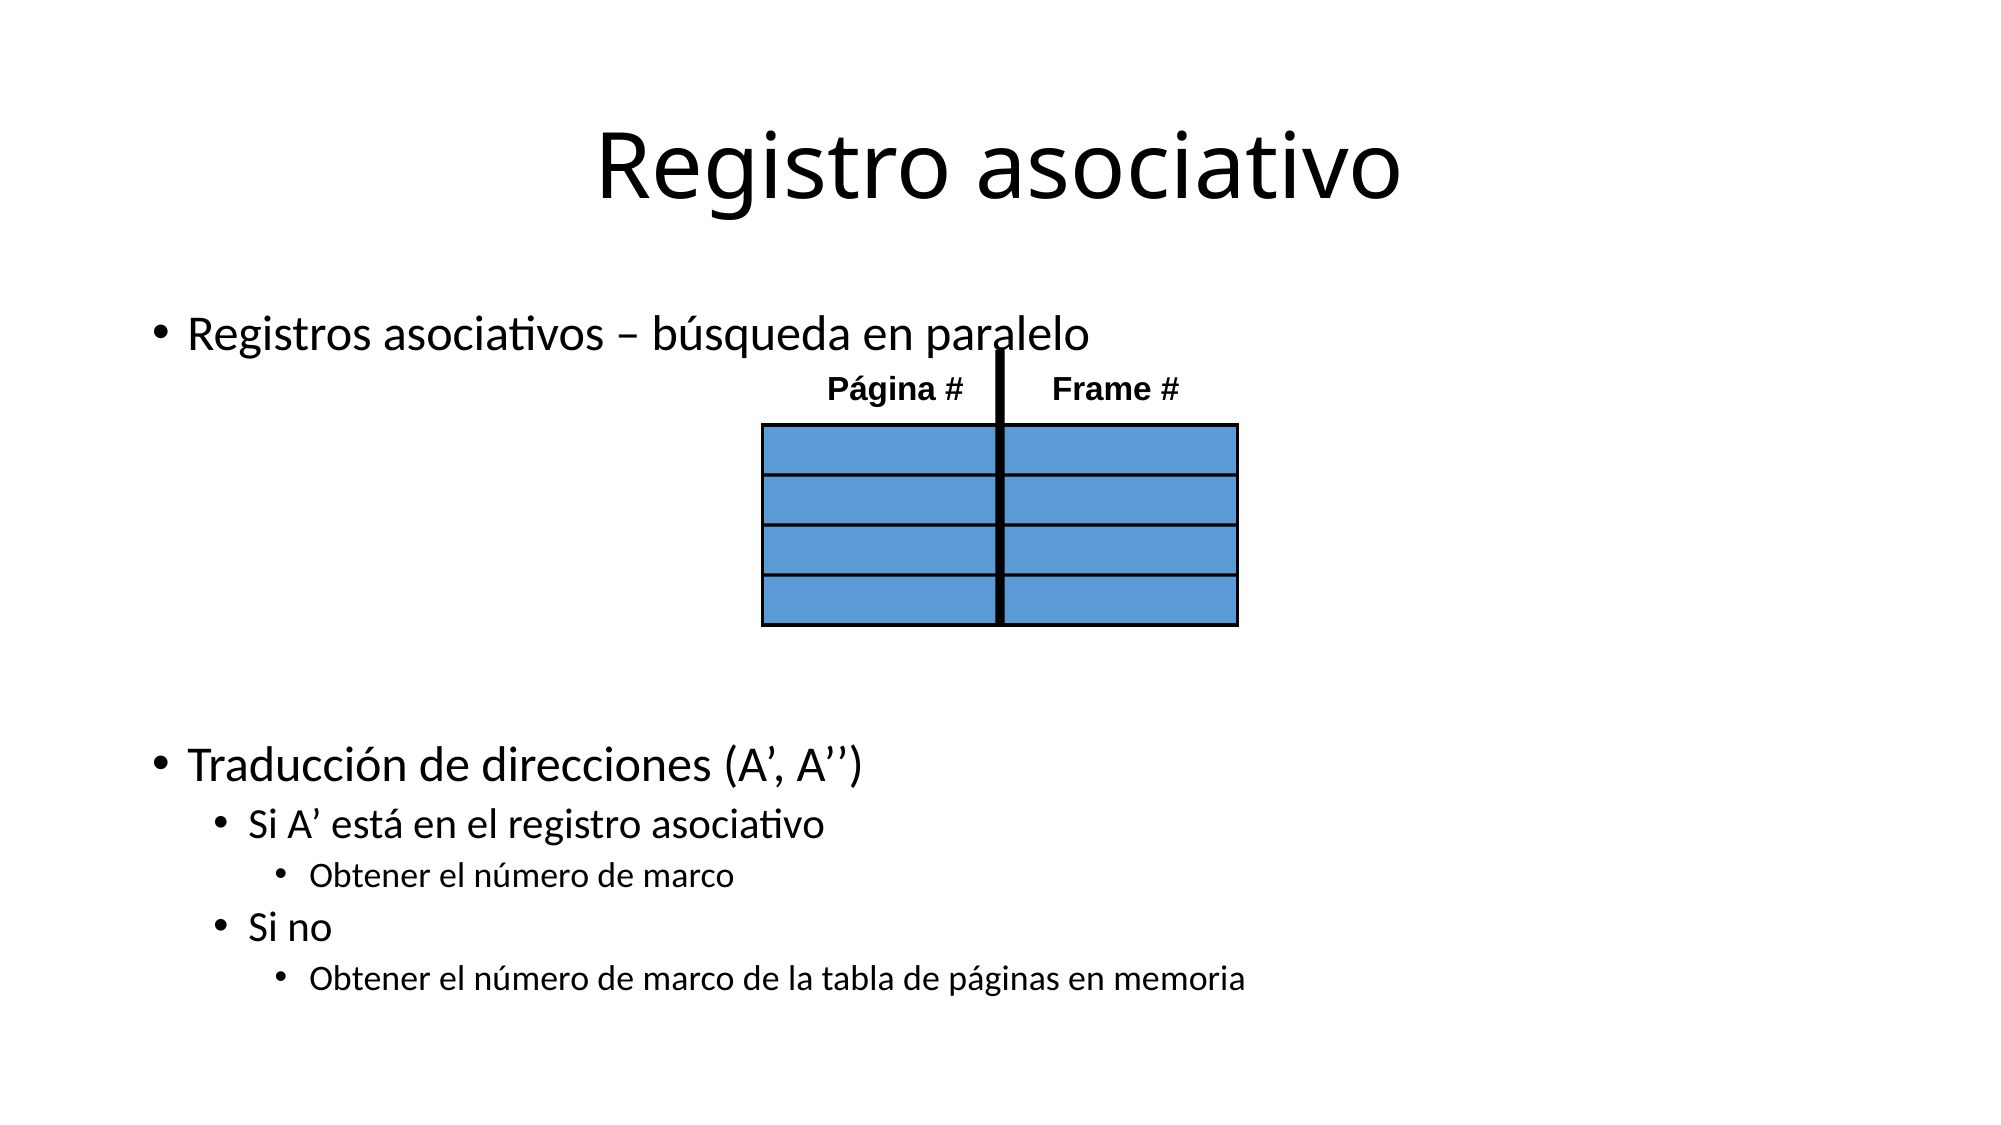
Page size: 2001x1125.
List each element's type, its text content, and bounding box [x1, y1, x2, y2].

text_box Frame # [1037, 362, 1250, 413]
text_box [762, 575, 1000, 625]
text_box [762, 425, 1238, 525]
title Registro asociativo [137, 59, 1863, 278]
list Registros asociativos – búsqueda en paralelo Traducción de direcciones (A’, A’’) Si A’ está en el registro asociativo Obtener el número de marco Si no Obtener el número de marco de la tabla de páginas en memoria [137, 299, 1863, 1014]
text_box [762, 526, 1000, 574]
text_box Página # [812, 362, 1025, 413]
text_box [1001, 526, 1238, 625]
